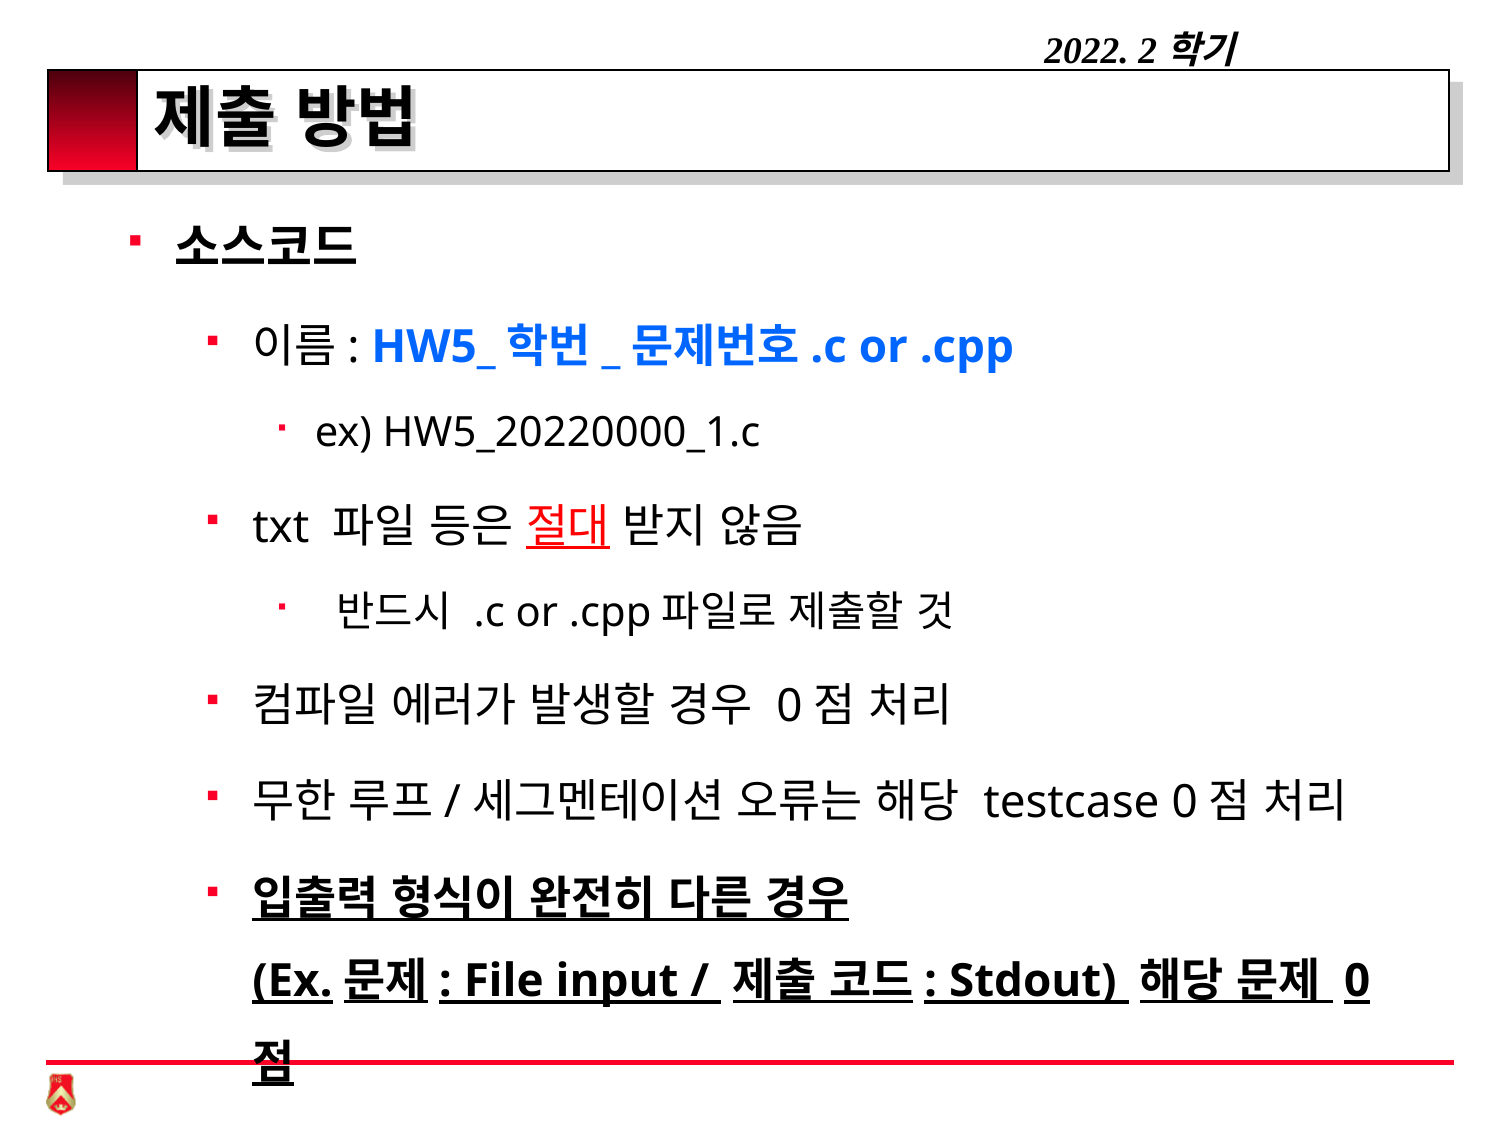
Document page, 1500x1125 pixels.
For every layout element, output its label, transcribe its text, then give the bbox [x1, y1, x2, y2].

list 소스코드 이름: HW5_학번_문제번호.c or .cpp ex) HW5_20220000_1.c txt 파일 등은 절대 받지 않음 반드시 .c or .cpp파일로 제출할 것 컴파일 에러가 발생할 경우 0점 처리 무한 루프/세그멘테이션 오류는 해당 testcase 0점 처리 입출력 형식이 완전히 다른 경우 (Ex.문제: File input / 제출 코드: Stdout) 해당 문제 0점 [112, 208, 1428, 1071]
title 제출 방법 [138, 65, 1455, 179]
picture [44, 1068, 80, 1119]
